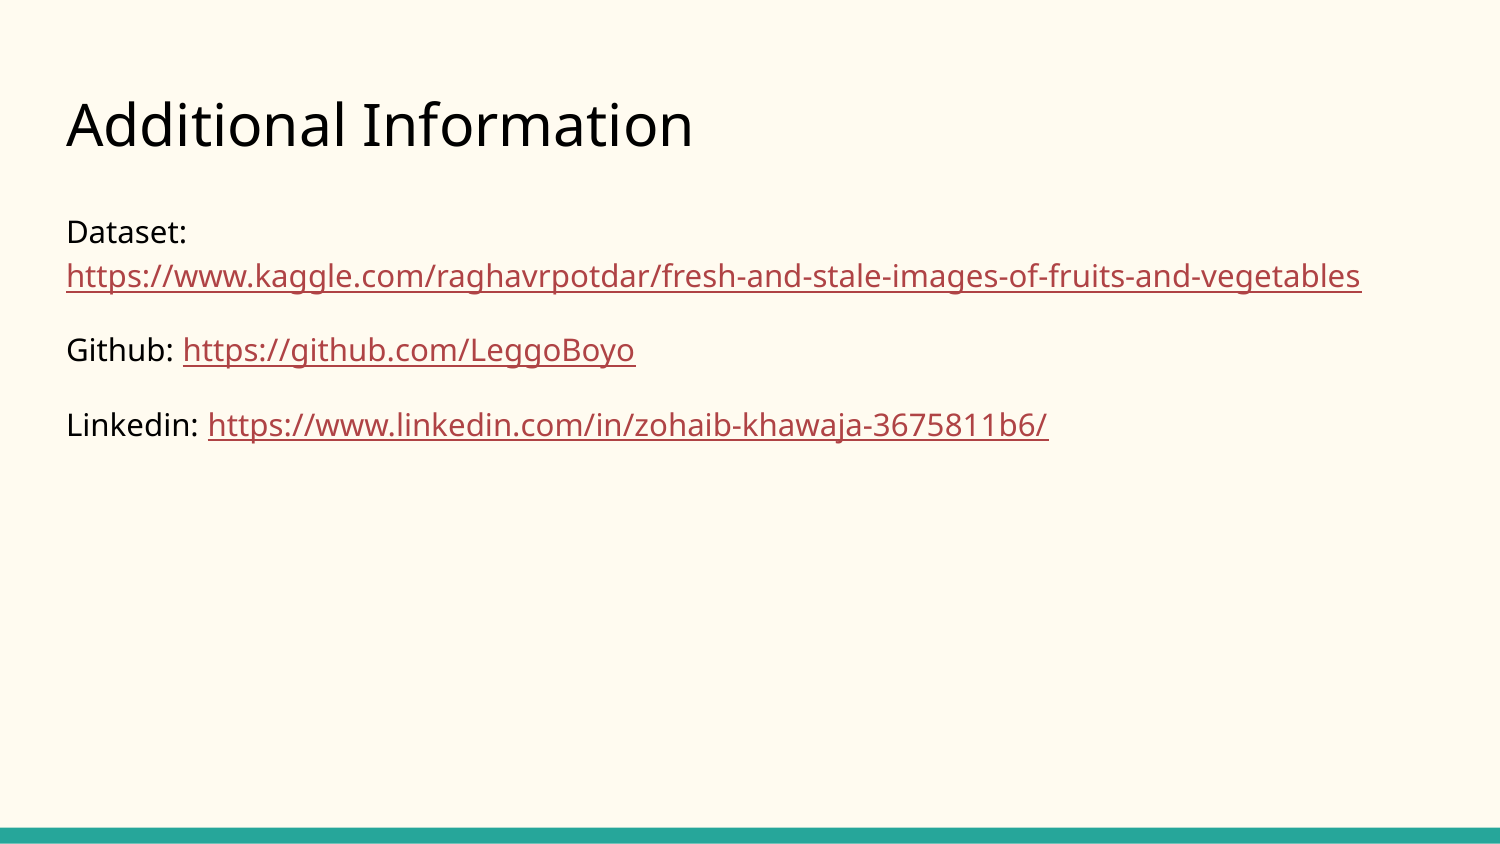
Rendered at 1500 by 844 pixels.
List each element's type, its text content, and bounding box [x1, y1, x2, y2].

title Additional Information [51, 72, 1449, 174]
list Dataset: https://www.kaggle.com/raghavrpotdar/fresh-and-stale-images-of-fruits-and-vegetables Github: https://github.com/LeggoBoyo Linkedin: https://www.linkedin.com/in/zohaib-khawaja-3675811b6/ [51, 192, 1449, 750]
